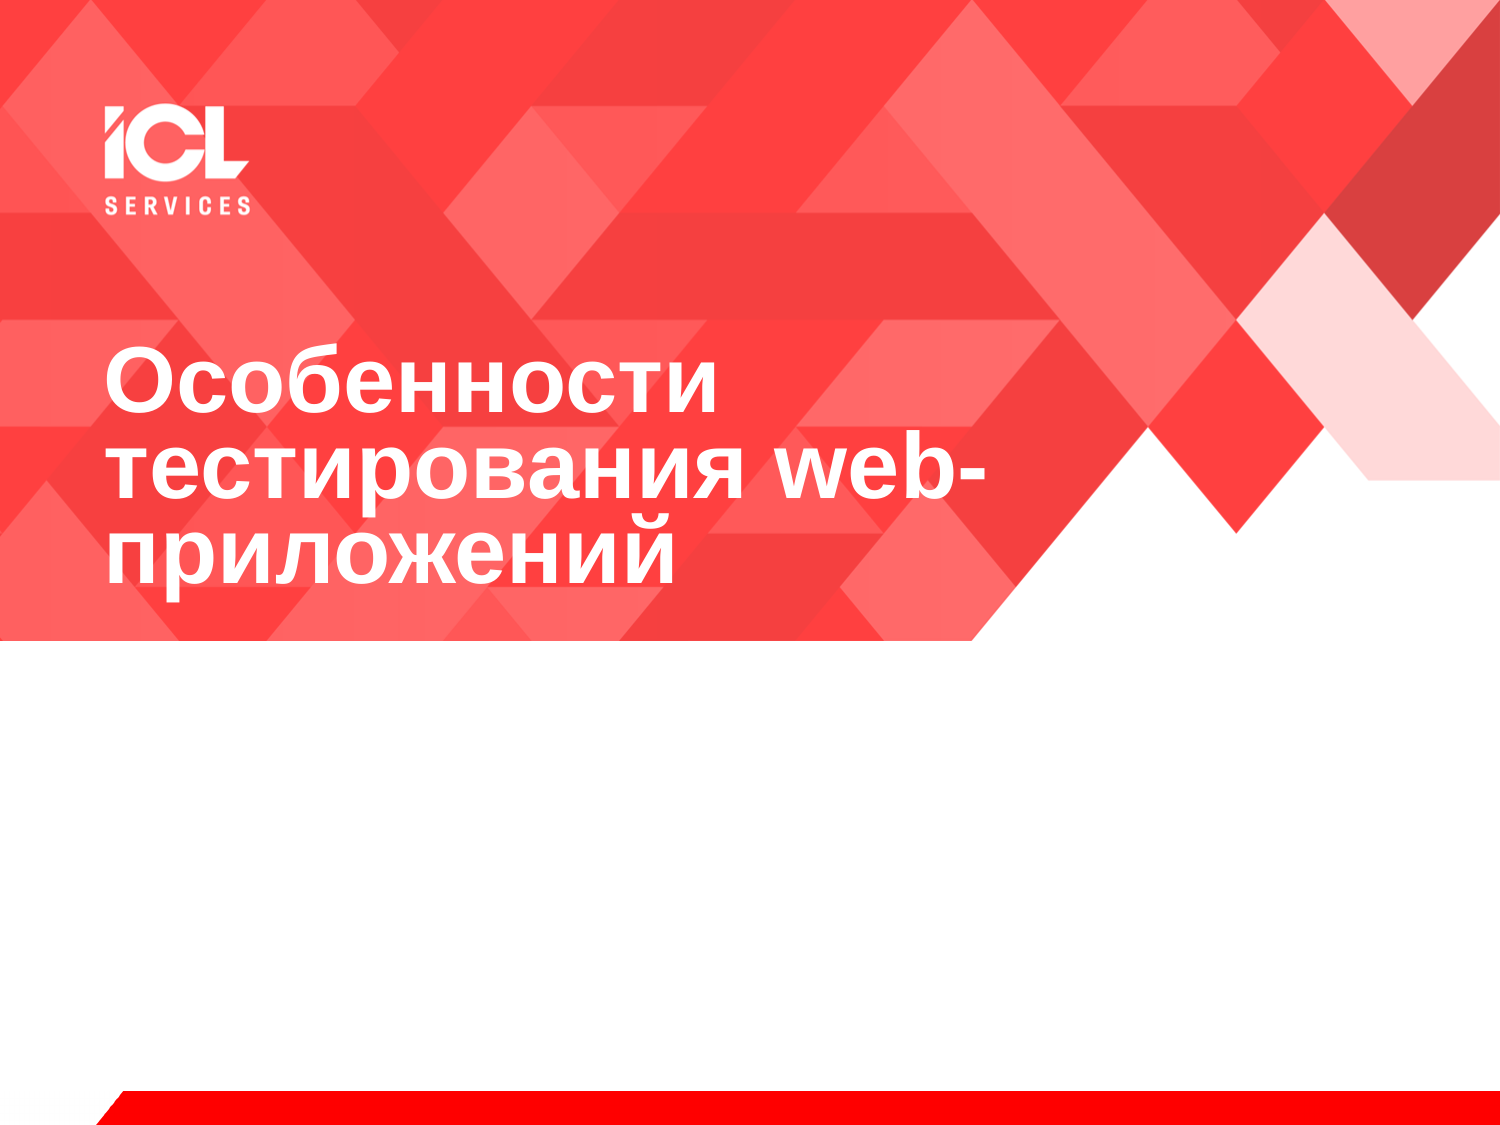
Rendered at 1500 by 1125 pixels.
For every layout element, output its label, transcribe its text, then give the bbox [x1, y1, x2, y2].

list Особенности тестирования web-приложений [88, 267, 1010, 610]
picture [0, 1091, 1500, 1125]
picture [0, 0, 1500, 641]
